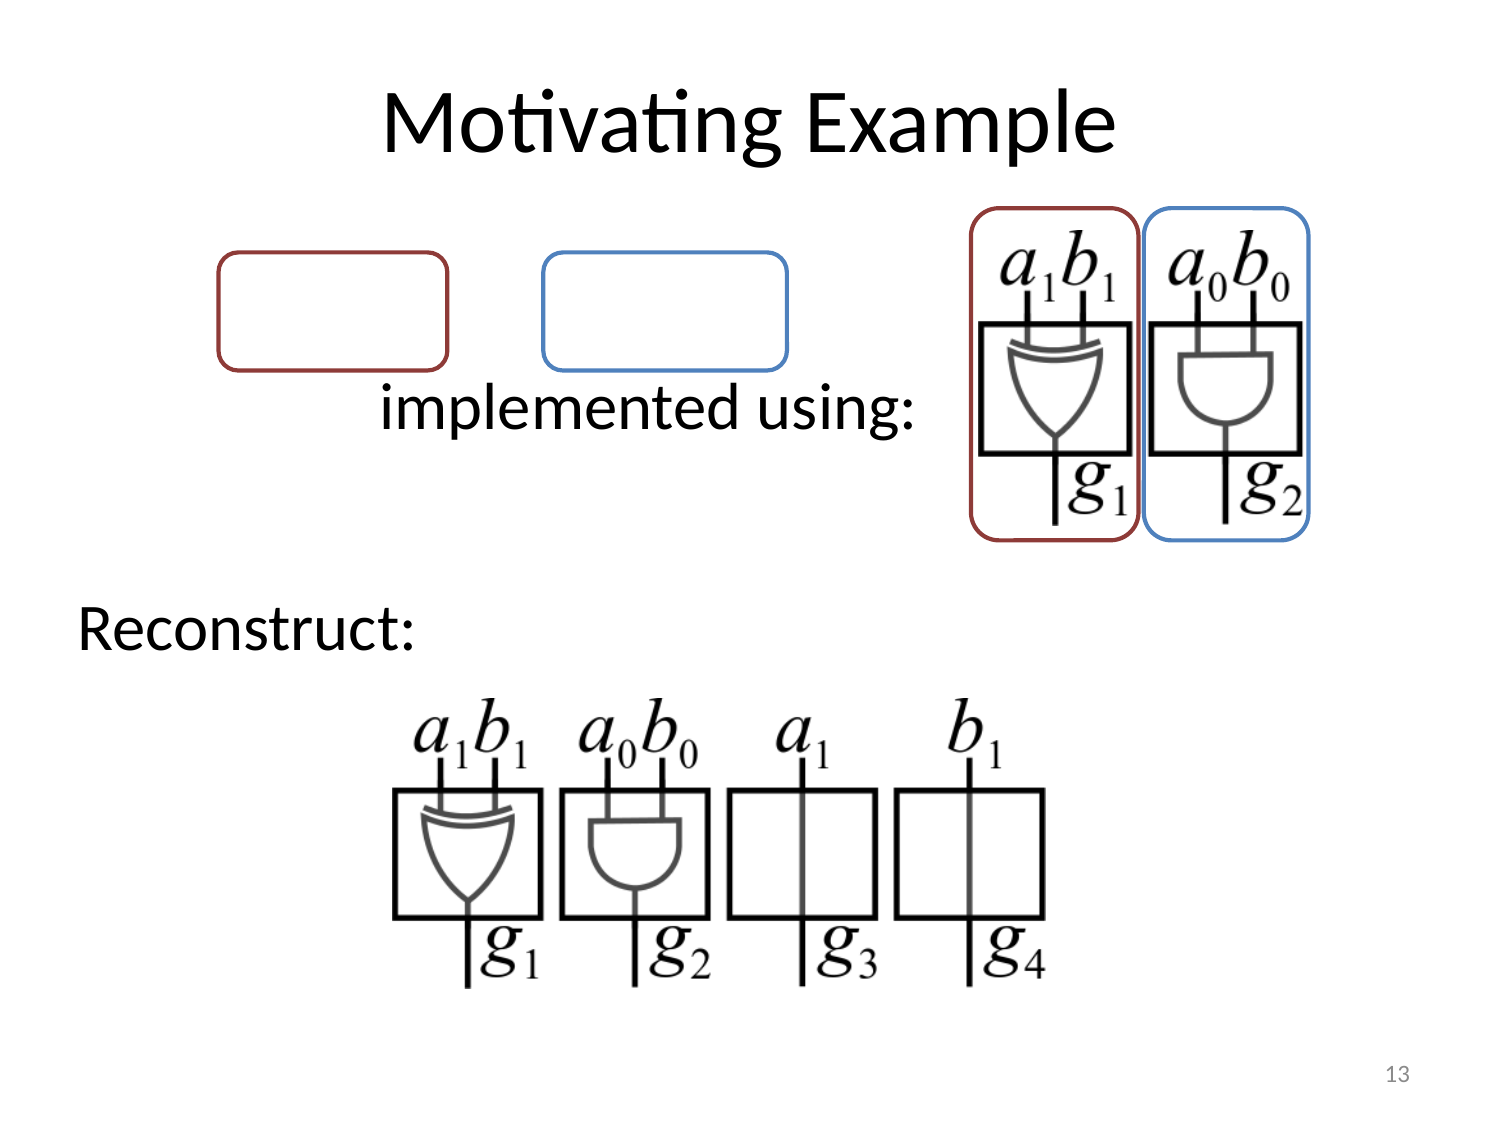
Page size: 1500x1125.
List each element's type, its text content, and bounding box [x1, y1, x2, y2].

text_box [216, 250, 450, 373]
title Motivating Example [75, 22, 1425, 210]
slide_number 13 [1074, 1042, 1425, 1103]
text_box [1150, 533, 1303, 543]
picture [391, 698, 1046, 990]
text_box [541, 250, 790, 373]
picture [978, 229, 1304, 526]
text_box [968, 206, 1140, 543]
text_box [1142, 206, 1311, 525]
